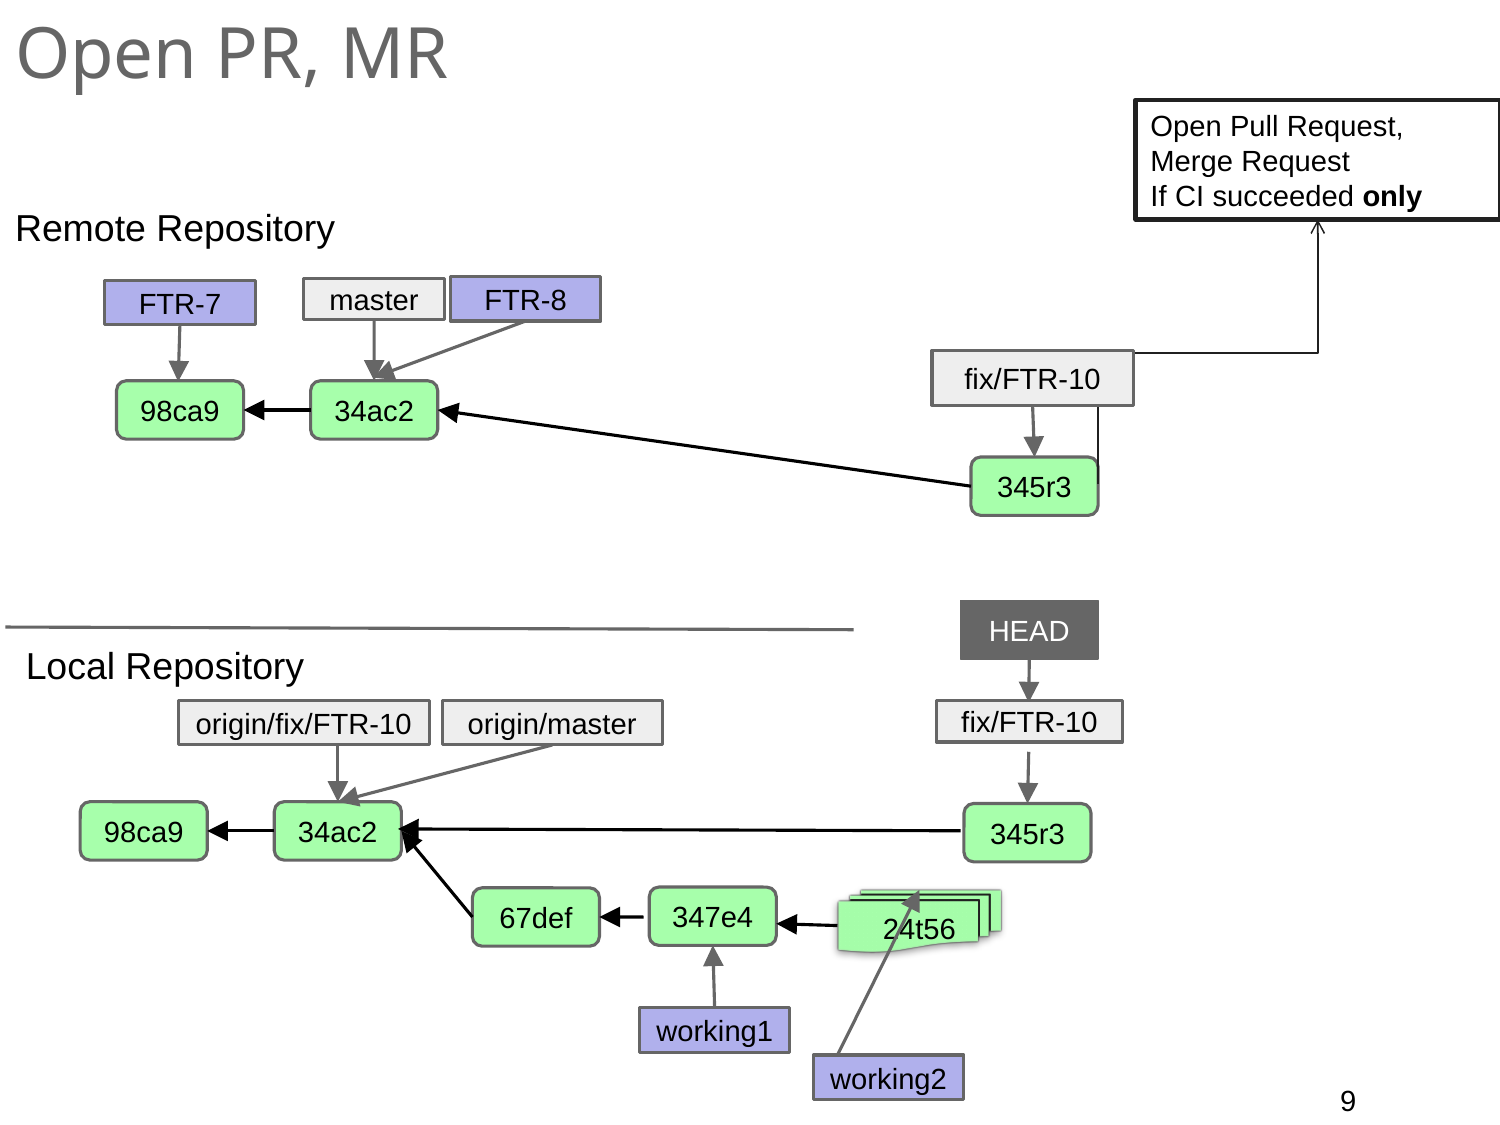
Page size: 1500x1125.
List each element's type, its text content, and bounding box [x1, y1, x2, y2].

text_box Open Pull Request, Merge Request If CI succeeded only [1133, 98, 1500, 222]
text_box 345r3 [963, 803, 1092, 862]
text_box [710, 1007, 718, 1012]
text_box fix/FTR-10 [936, 700, 1123, 742]
text_box 347e4 [649, 887, 777, 946]
slide_number 9 [1325, 1074, 1463, 1113]
text_box origin/master [442, 700, 663, 745]
text_box FTR-8 [450, 276, 601, 321]
title Open PR, MR [0, 0, 1500, 90]
text_box 98ca9 [116, 380, 244, 440]
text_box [1076, 242, 1340, 463]
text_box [4, 626, 854, 630]
text_box fix/FTR-10 [931, 350, 1071, 406]
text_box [177, 324, 181, 382]
text_box Local Repository [10, 638, 404, 717]
text_box 34ac2 [274, 801, 402, 861]
text_box HEAD [960, 600, 1099, 659]
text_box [437, 409, 972, 487]
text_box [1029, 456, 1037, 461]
text_box 67def [472, 887, 600, 947]
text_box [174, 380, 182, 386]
text_box 24t56 [837, 889, 919, 954]
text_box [401, 839, 473, 918]
text_box 98ca9 [80, 801, 208, 861]
text_box origin/fix/FTR-10 [178, 700, 430, 745]
text_box working2 [813, 1055, 964, 1100]
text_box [339, 744, 553, 802]
text_box 34ac2 [310, 380, 438, 440]
text_box working1 [639, 1007, 790, 1053]
text_box master [303, 278, 445, 320]
text_box Remote Repository [0, 188, 375, 279]
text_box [373, 320, 526, 378]
text_box 345r3 [970, 456, 1099, 516]
text_box 24t56 [891, 889, 1002, 953]
text_box FTR-7 [104, 280, 256, 325]
